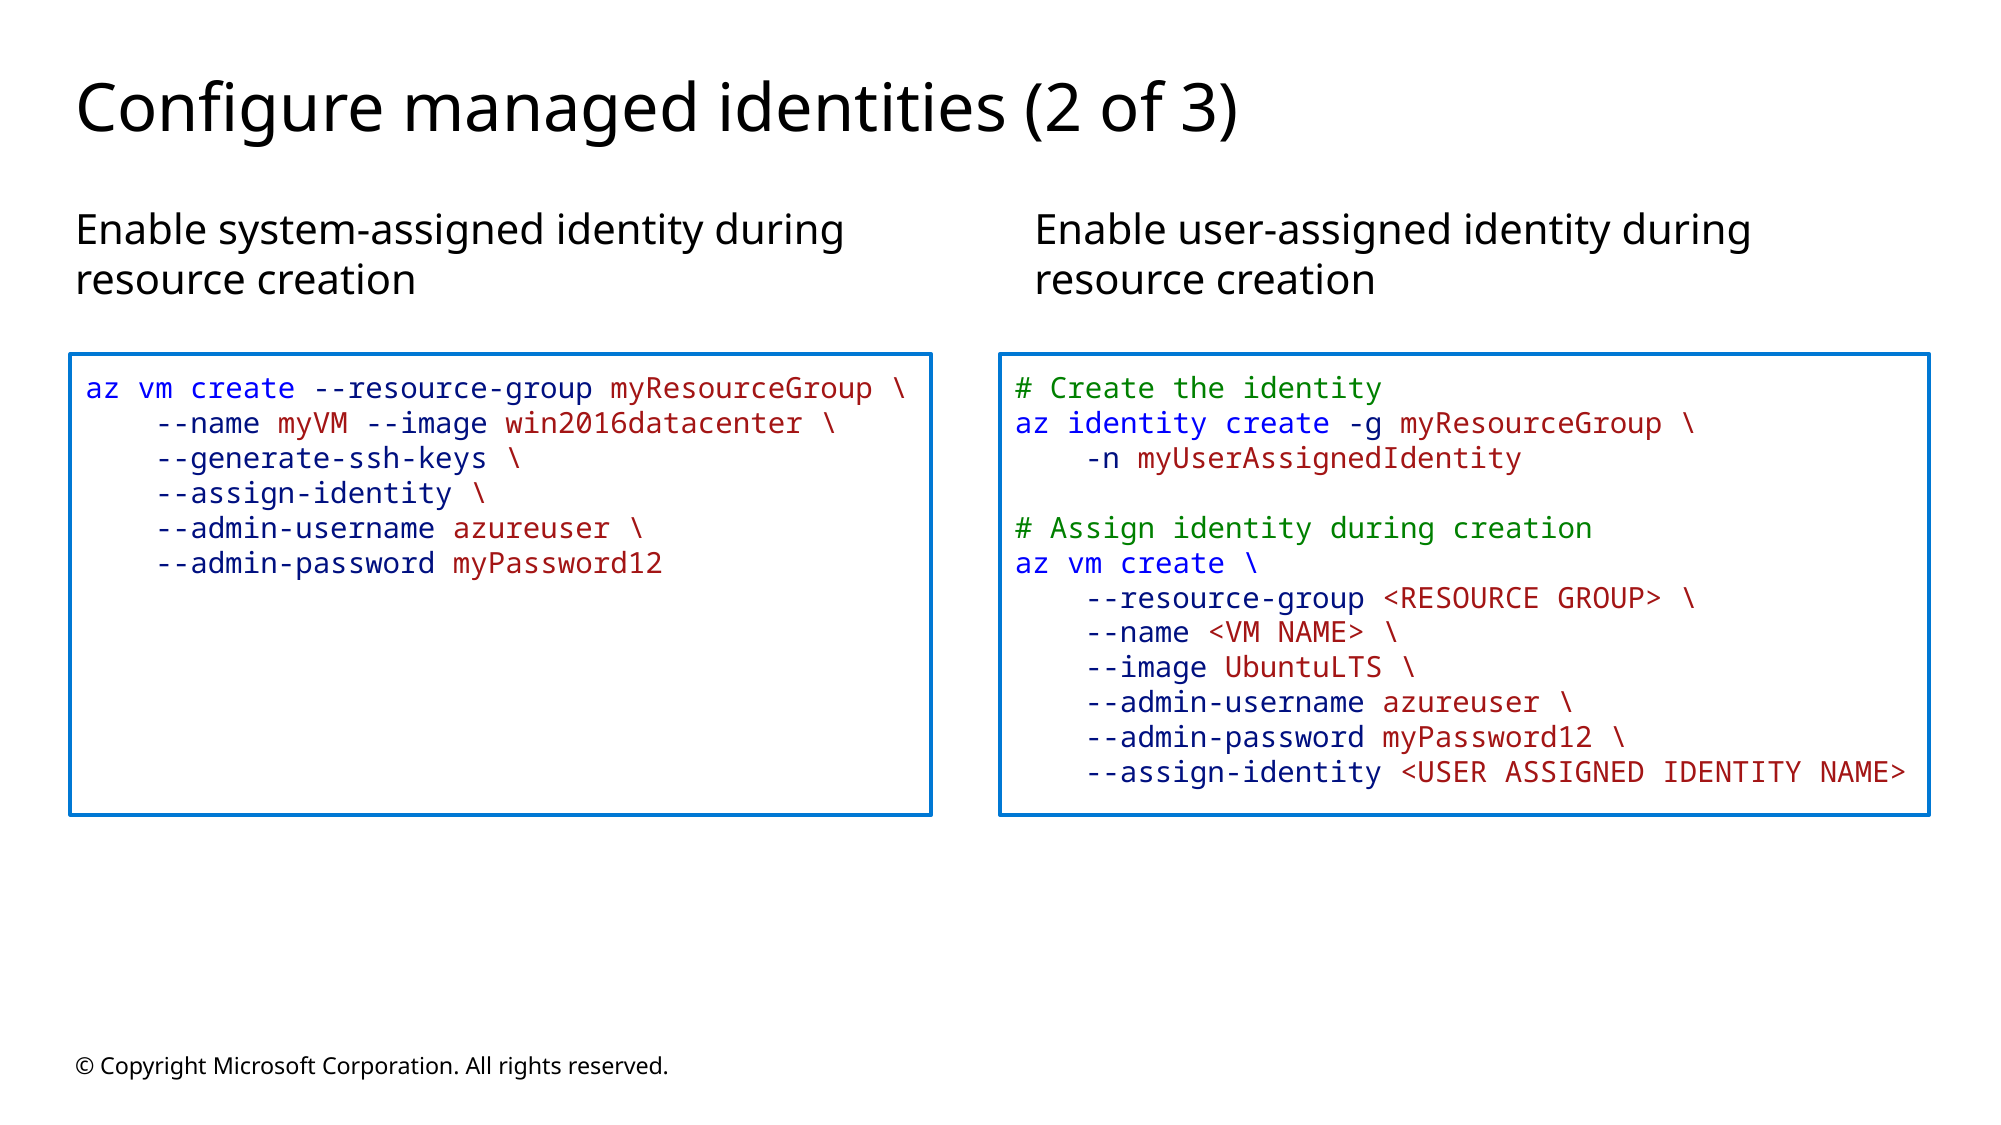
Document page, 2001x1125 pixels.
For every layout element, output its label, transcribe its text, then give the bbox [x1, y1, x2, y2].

text_box Enable user-assigned identity during resource creation [1034, 202, 1916, 349]
text_box # Create the identity az identity create -g myResourceGroup \ -n myUserAssignedIdentity # Assign identity during creation az vm create \ --resource-group <RESOURCE GROUP> \ --name <VM NAME> \ --image UbuntuLTS \ --admin-username azureuser \ --admin-password myPassword12 \ --assign-identity <USER ASSIGNED IDENTITY NAME> [999, 354, 1930, 815]
title Configure managed identities (2 of 3) [75, 67, 1916, 153]
list Enable system-assigned identity during resource creation [75, 202, 957, 349]
text_box az vm create --resource-group myResourceGroup \ --name myVM --image win2016datacenter \ --generate-ssh-keys \ --assign-identity \ --admin-username azureuser \ --admin-password myPassword12 [70, 354, 932, 815]
